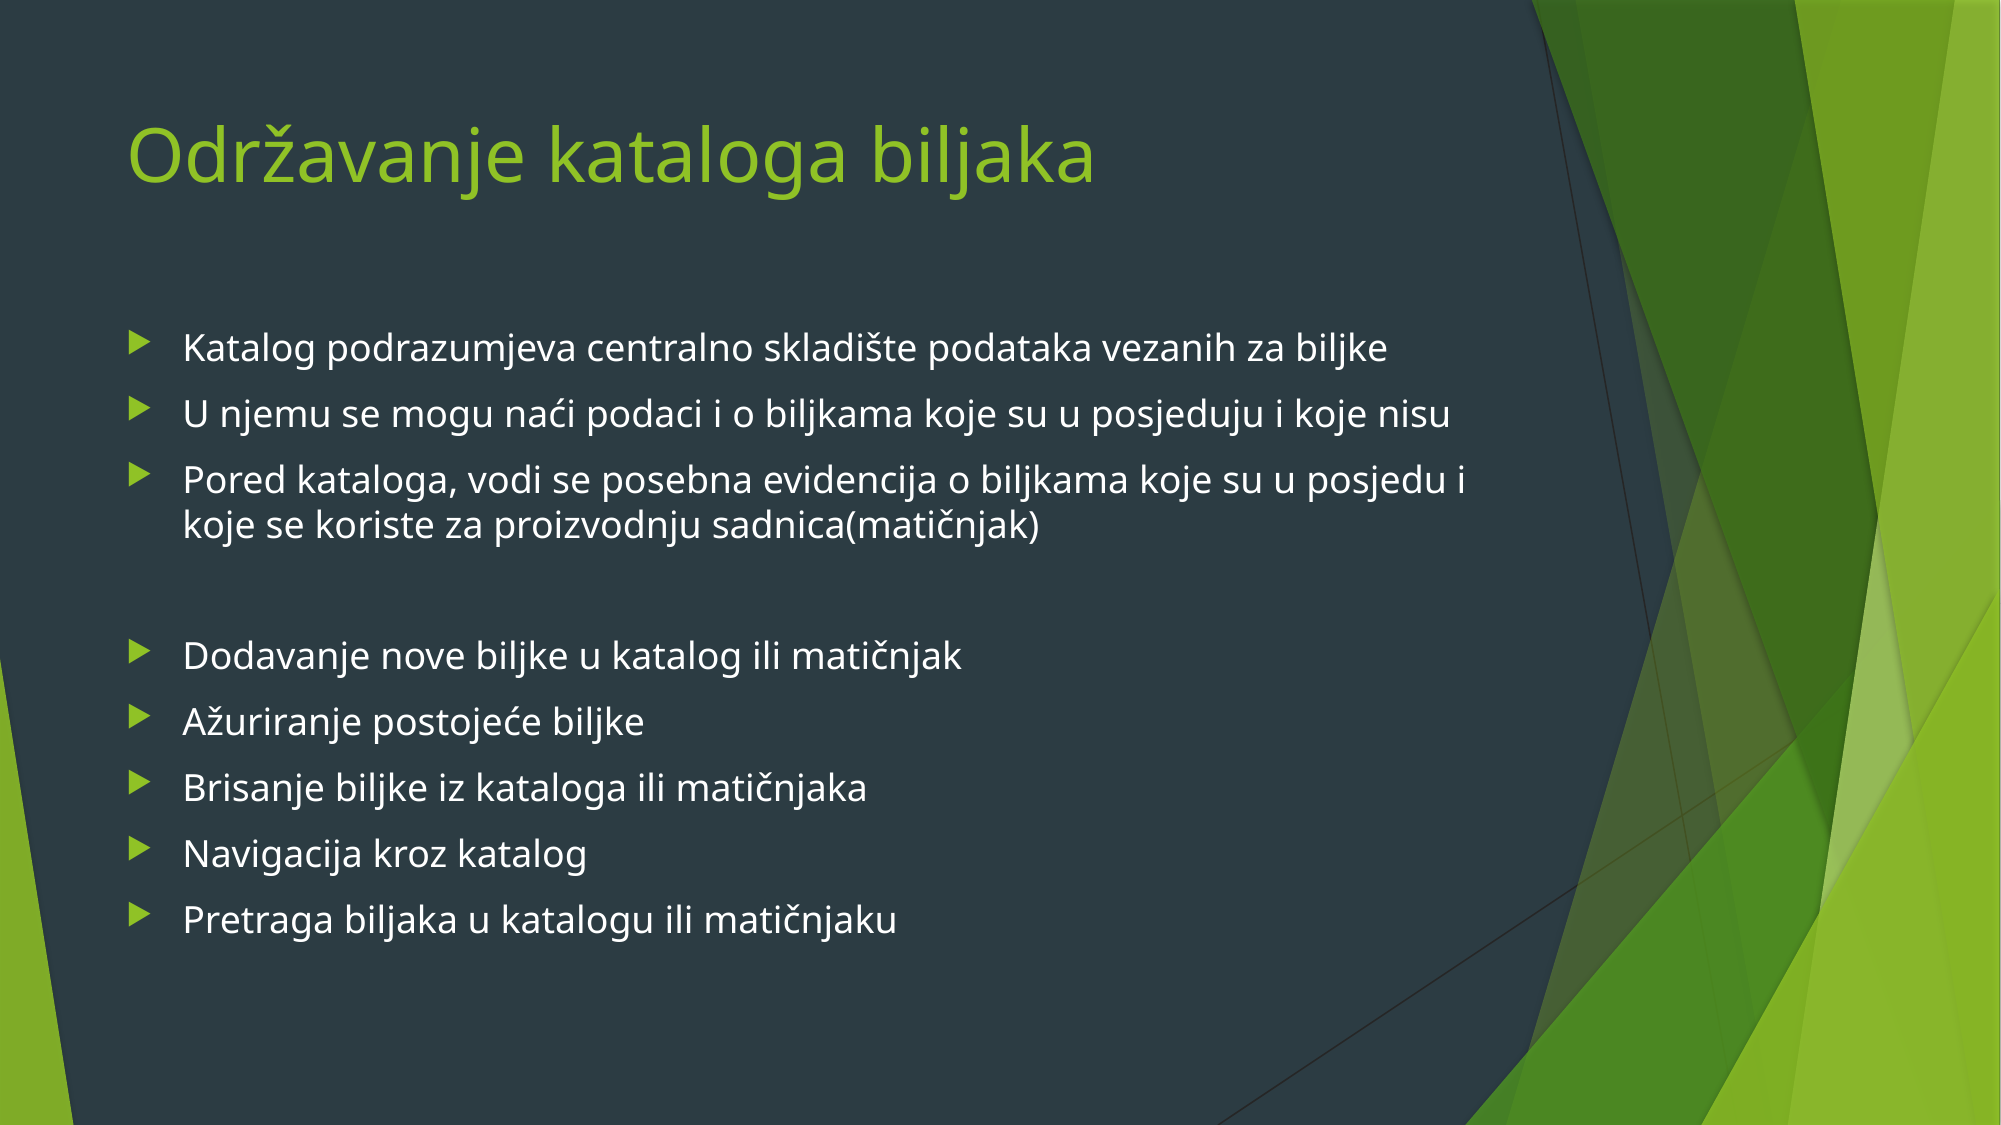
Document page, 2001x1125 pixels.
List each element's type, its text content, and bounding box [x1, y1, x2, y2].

list Katalog podrazumjeva centralno skladište podataka vezanih za biljke U njemu se mogu naći podaci i o biljkama koje su u posjeduju i koje nisu Pored kataloga, vodi se posebna evidencija o biljkama koje su u posjedu i koje se koriste za proizvodnju sadnica(matičnjak) Dodavanje nove biljke u katalog ili matičnjak Ažuriranje postojeće biljke Brisanje biljke iz kataloga ili matičnjaka Navigacija kroz katalog Pretraga biljaka u katalogu ili matičnjaku [111, 316, 1522, 991]
title Održavanje kataloga biljaka [111, 99, 1522, 316]
